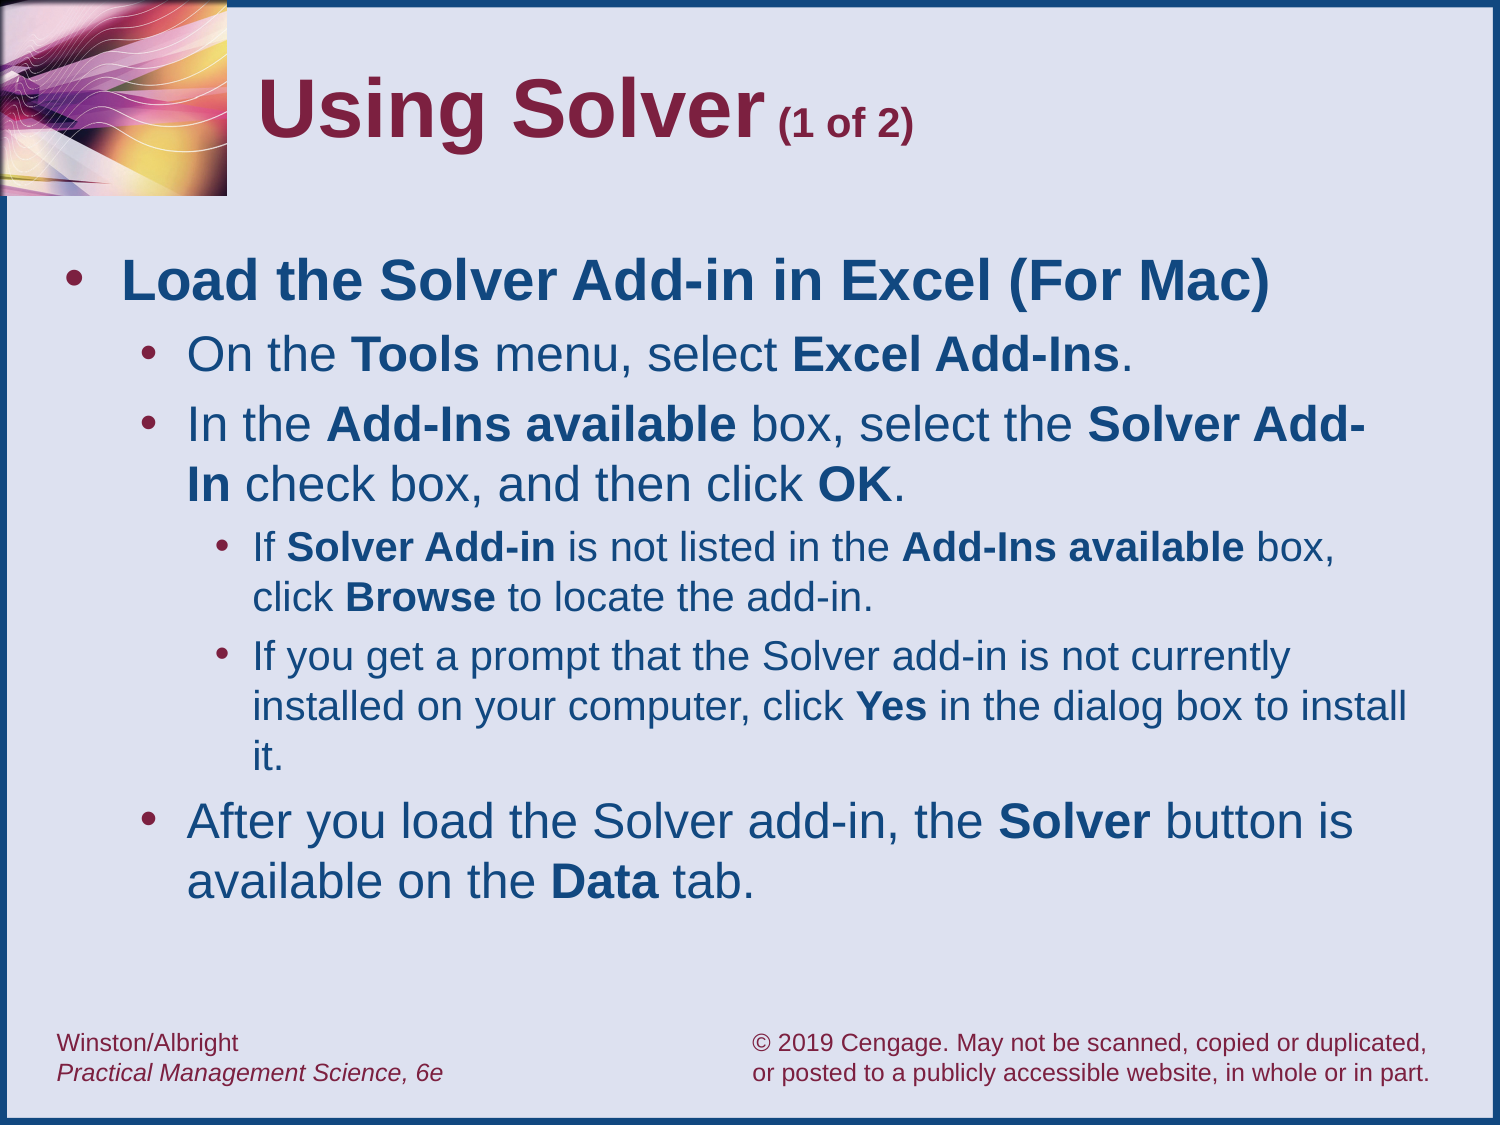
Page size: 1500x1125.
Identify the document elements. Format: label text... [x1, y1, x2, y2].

title Using Solver (1 of 2) [241, 15, 1494, 193]
picture [0, 0, 227, 196]
list Load the Solver Add-in in Excel (For Mac) On the Tools menu, select Excel Add-Ins. In the Add-Ins available box, select the Solver Add-In check box, and then click OK. If Solver Add-in is not listed in the Add-Ins available box, click Browse to locate the add-in. If you get a prompt that the Solver add-in is not currently installed on your computer, click Yes in the dialog box to install it. After you load the Solver add-in, the Solver button is available on the Data tab. [49, 234, 1459, 978]
